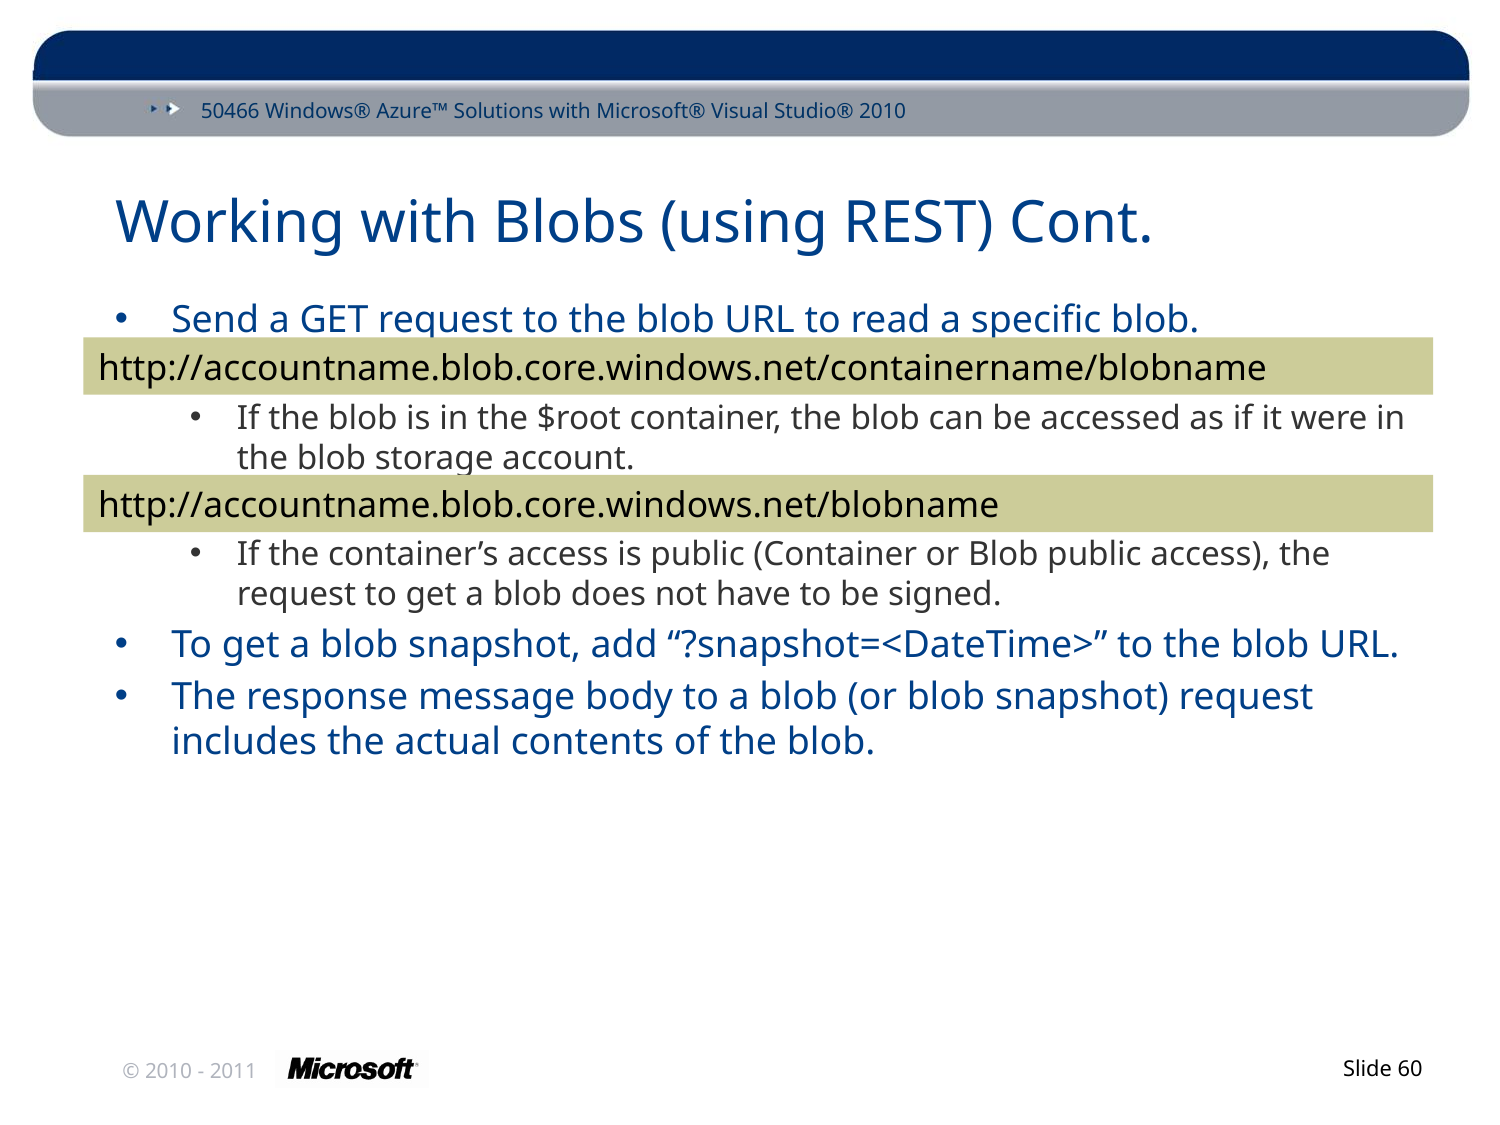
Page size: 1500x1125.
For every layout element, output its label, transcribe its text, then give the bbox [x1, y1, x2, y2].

text_box http://accountname.blob.core.windows.net/blobname [83, 474, 1434, 533]
list Send a GET request to the blob URL to read a specific blob. If the blob is in the $root container, the blob can be accessed as if it were in the blob storage account. If the container’s access is public (Container or Blob public access), the request to get a blob does not have to be signed. To get a blob snapshot, add “?snapshot=<DateTime>” to the blob URL. The response message body to a blob (or blob snapshot) request includes the actual contents of the blob. [99, 533, 1433, 1025]
list Send a GET request to the blob URL to read a specific blob. If the blob is in the $root container, the blob can be accessed as if it were in the blob storage account. If the container’s access is public (Container or Blob public access), the request to get a blob does not have to be signed. To get a blob snapshot, add “?snapshot=<DateTime>” to the blob URL. The response message body to a blob (or blob snapshot) request includes the actual contents of the blob. [99, 287, 1433, 337]
picture [0, 1, 1500, 159]
list Send a GET request to the blob URL to read a specific blob. If the blob is in the $root container, the blob can be accessed as if it were in the blob storage account. If the container’s access is public (Container or Blob public access), the request to get a blob does not have to be signed. To get a blob snapshot, add “?snapshot=<DateTime>” to the blob URL. The response message body to a blob (or blob snapshot) request includes the actual contents of the blob. [99, 395, 1433, 474]
title Working with Blobs (using REST) Cont. [100, 143, 1433, 262]
picture [275, 1050, 429, 1088]
text_box http://accountname.blob.core.windows.net/containername/blobname [83, 337, 1434, 395]
